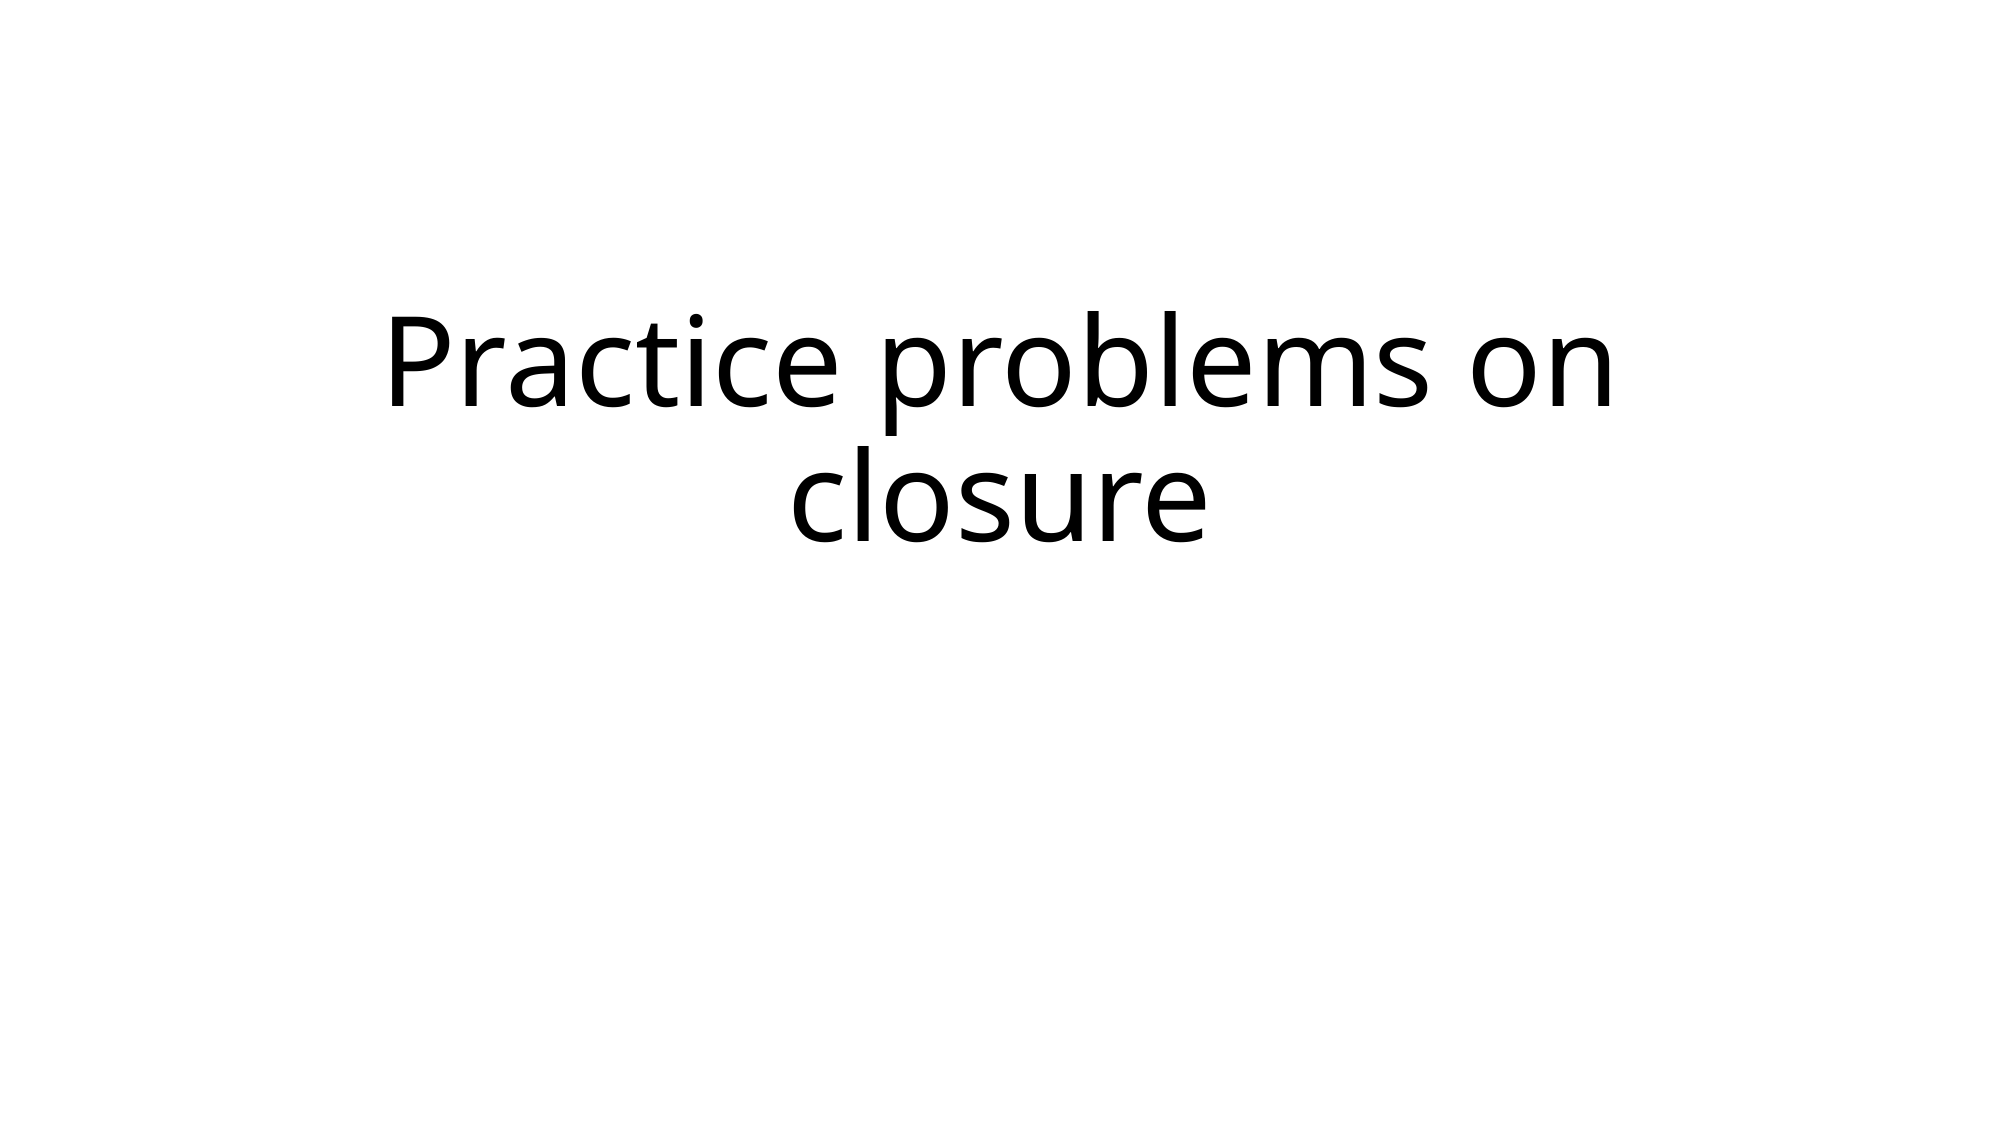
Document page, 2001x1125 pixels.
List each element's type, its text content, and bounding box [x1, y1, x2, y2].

title Practice problems on closure [249, 184, 1750, 576]
